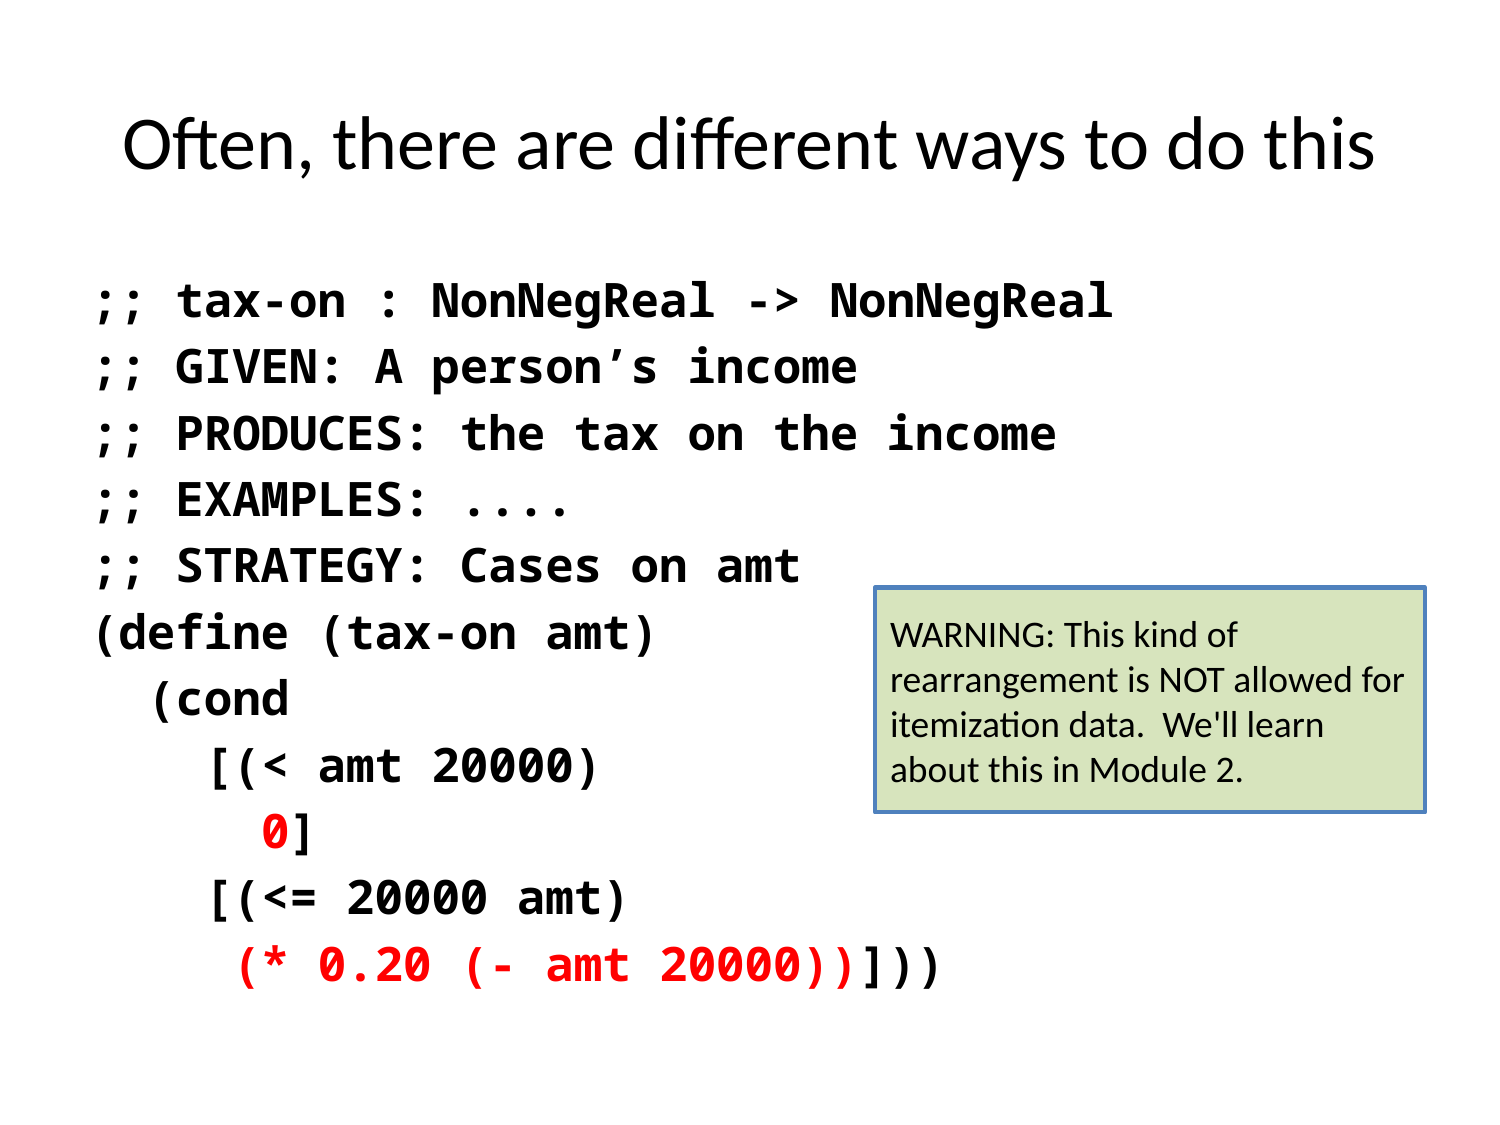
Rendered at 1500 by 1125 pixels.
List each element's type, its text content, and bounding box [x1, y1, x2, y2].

text_box WARNING: This kind of rearrangement is NOT allowed for itemization data. We'll learn about this in Module 2. [873, 585, 1427, 814]
title Often, there are different ways to do this [75, 45, 1425, 233]
list ;; tax-on : NonNegReal -> NonNegReal ;; GIVEN: A person’s income ;; PRODUCES: the tax on the income ;; EXAMPLES: .... ;; STRATEGY: Cases on amt (define (tax-on amt) (cond [(< amt 20000) 0] [(<= 20000 amt) (* 0.20 (- amt 20000))])) [75, 262, 1425, 1005]
